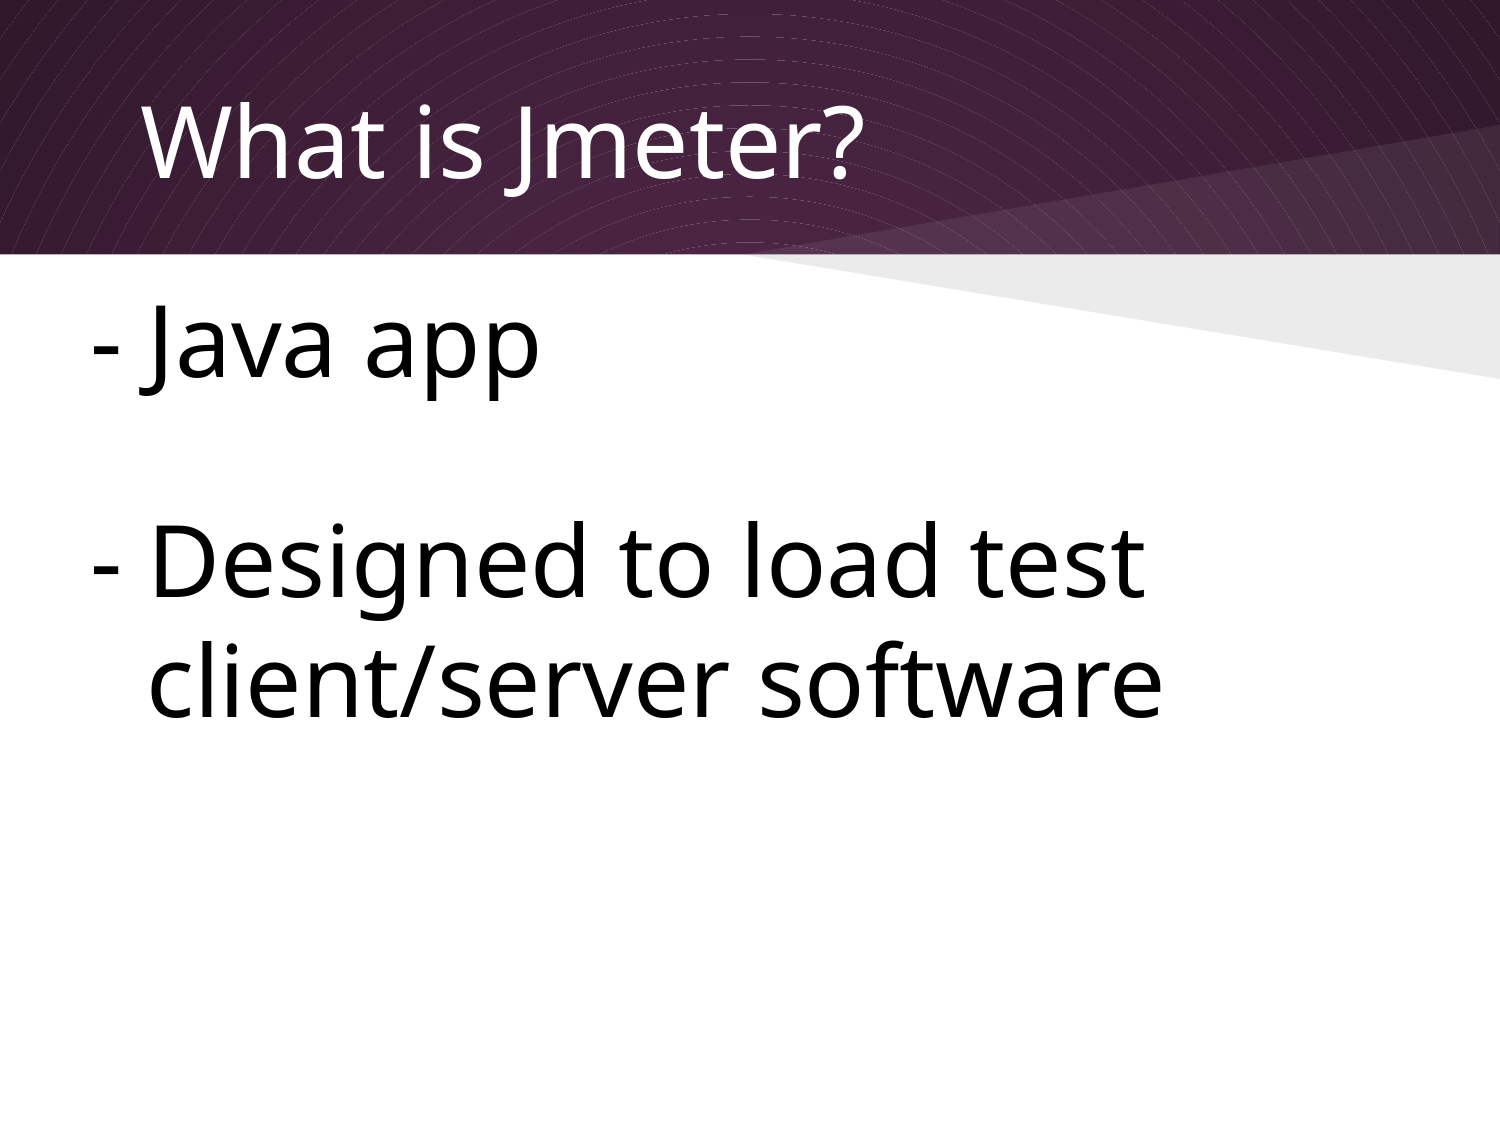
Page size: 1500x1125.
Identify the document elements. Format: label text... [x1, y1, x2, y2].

title What is Jmeter? [75, 29, 1425, 248]
list - Java app - Designed to load test client/server software [75, 262, 1425, 931]
